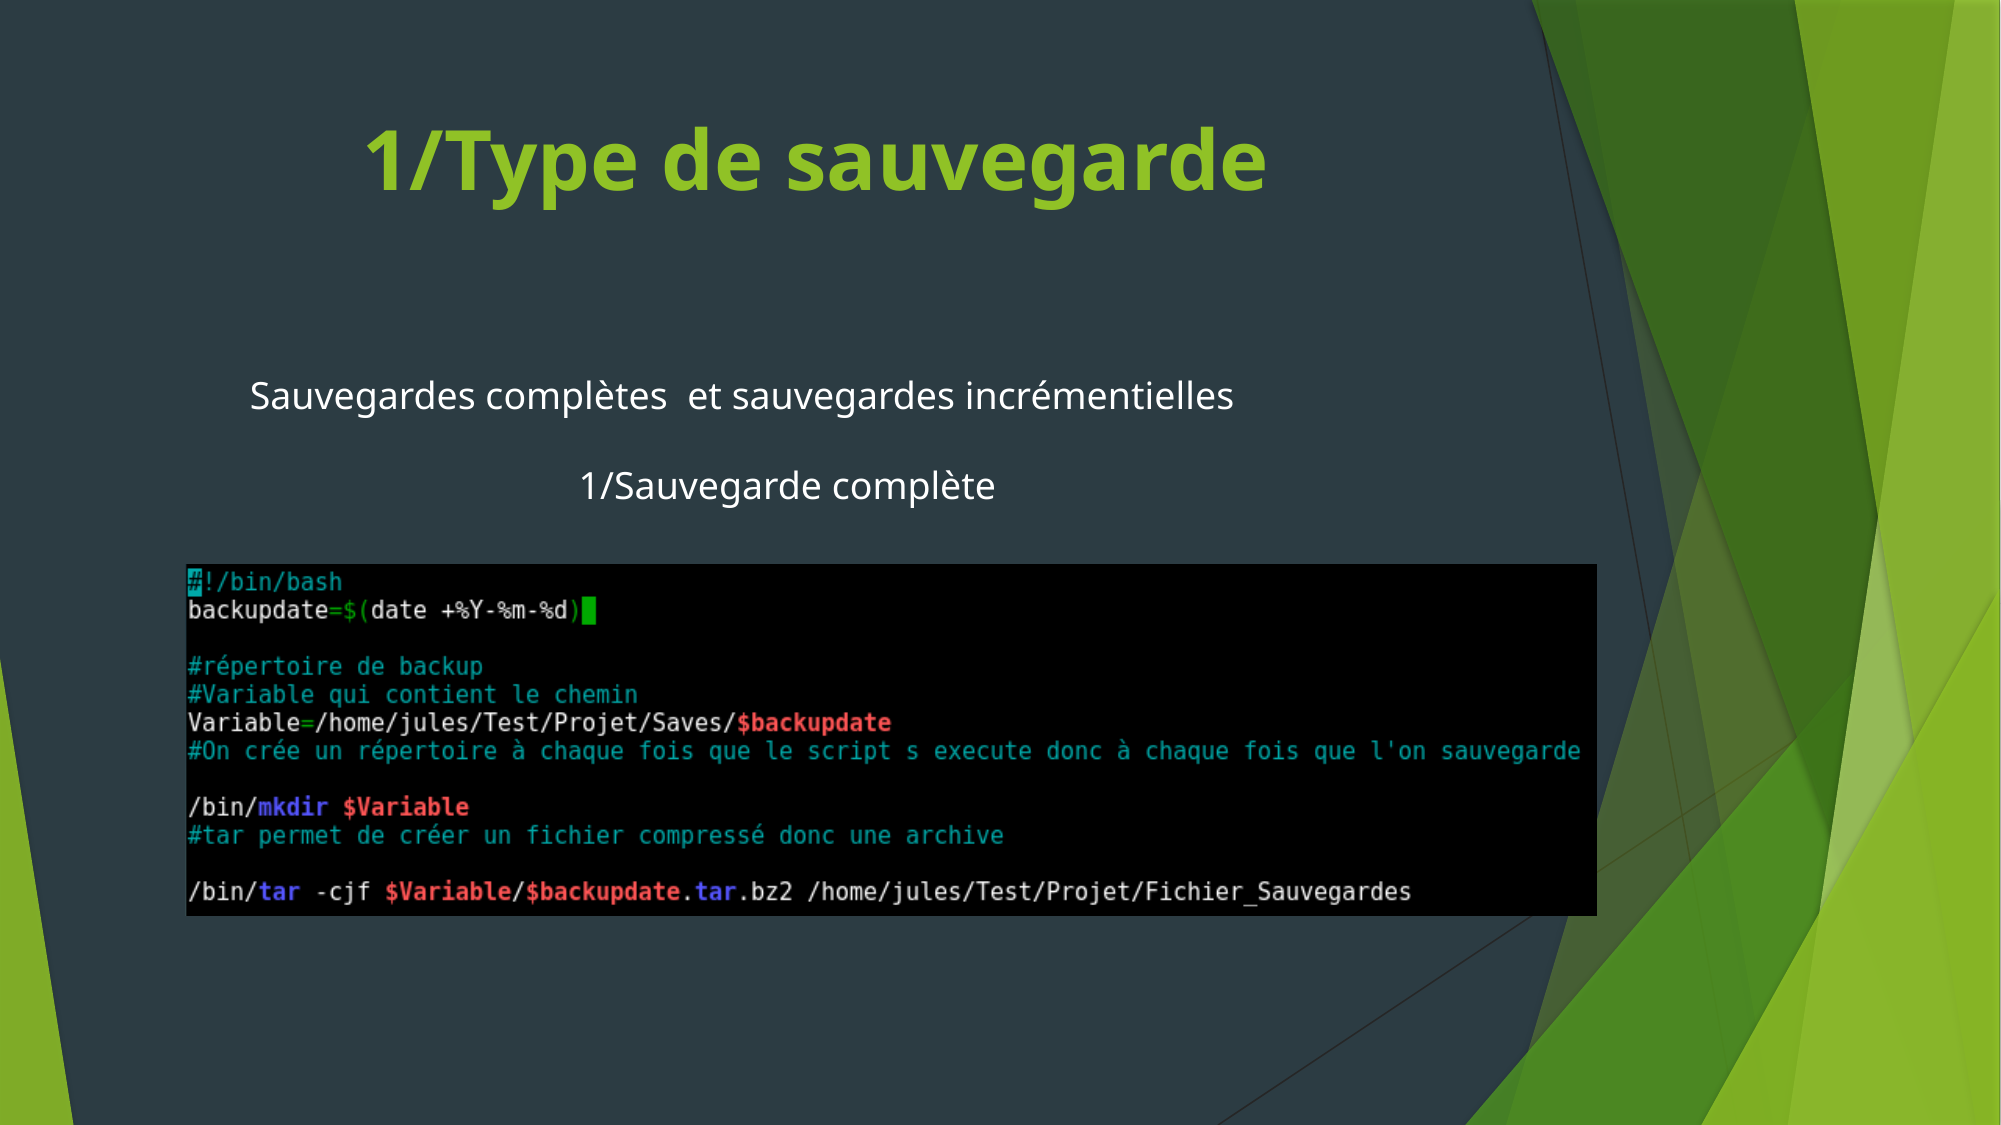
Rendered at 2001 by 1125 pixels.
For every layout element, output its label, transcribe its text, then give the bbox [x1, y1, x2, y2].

title 1/Type de sauvegarde [111, 99, 1522, 317]
text_box Sauvegardes complètes et sauvegardes incrémentielles 1/Sauvegarde complète [235, 364, 1340, 515]
picture [184, 563, 1597, 917]
